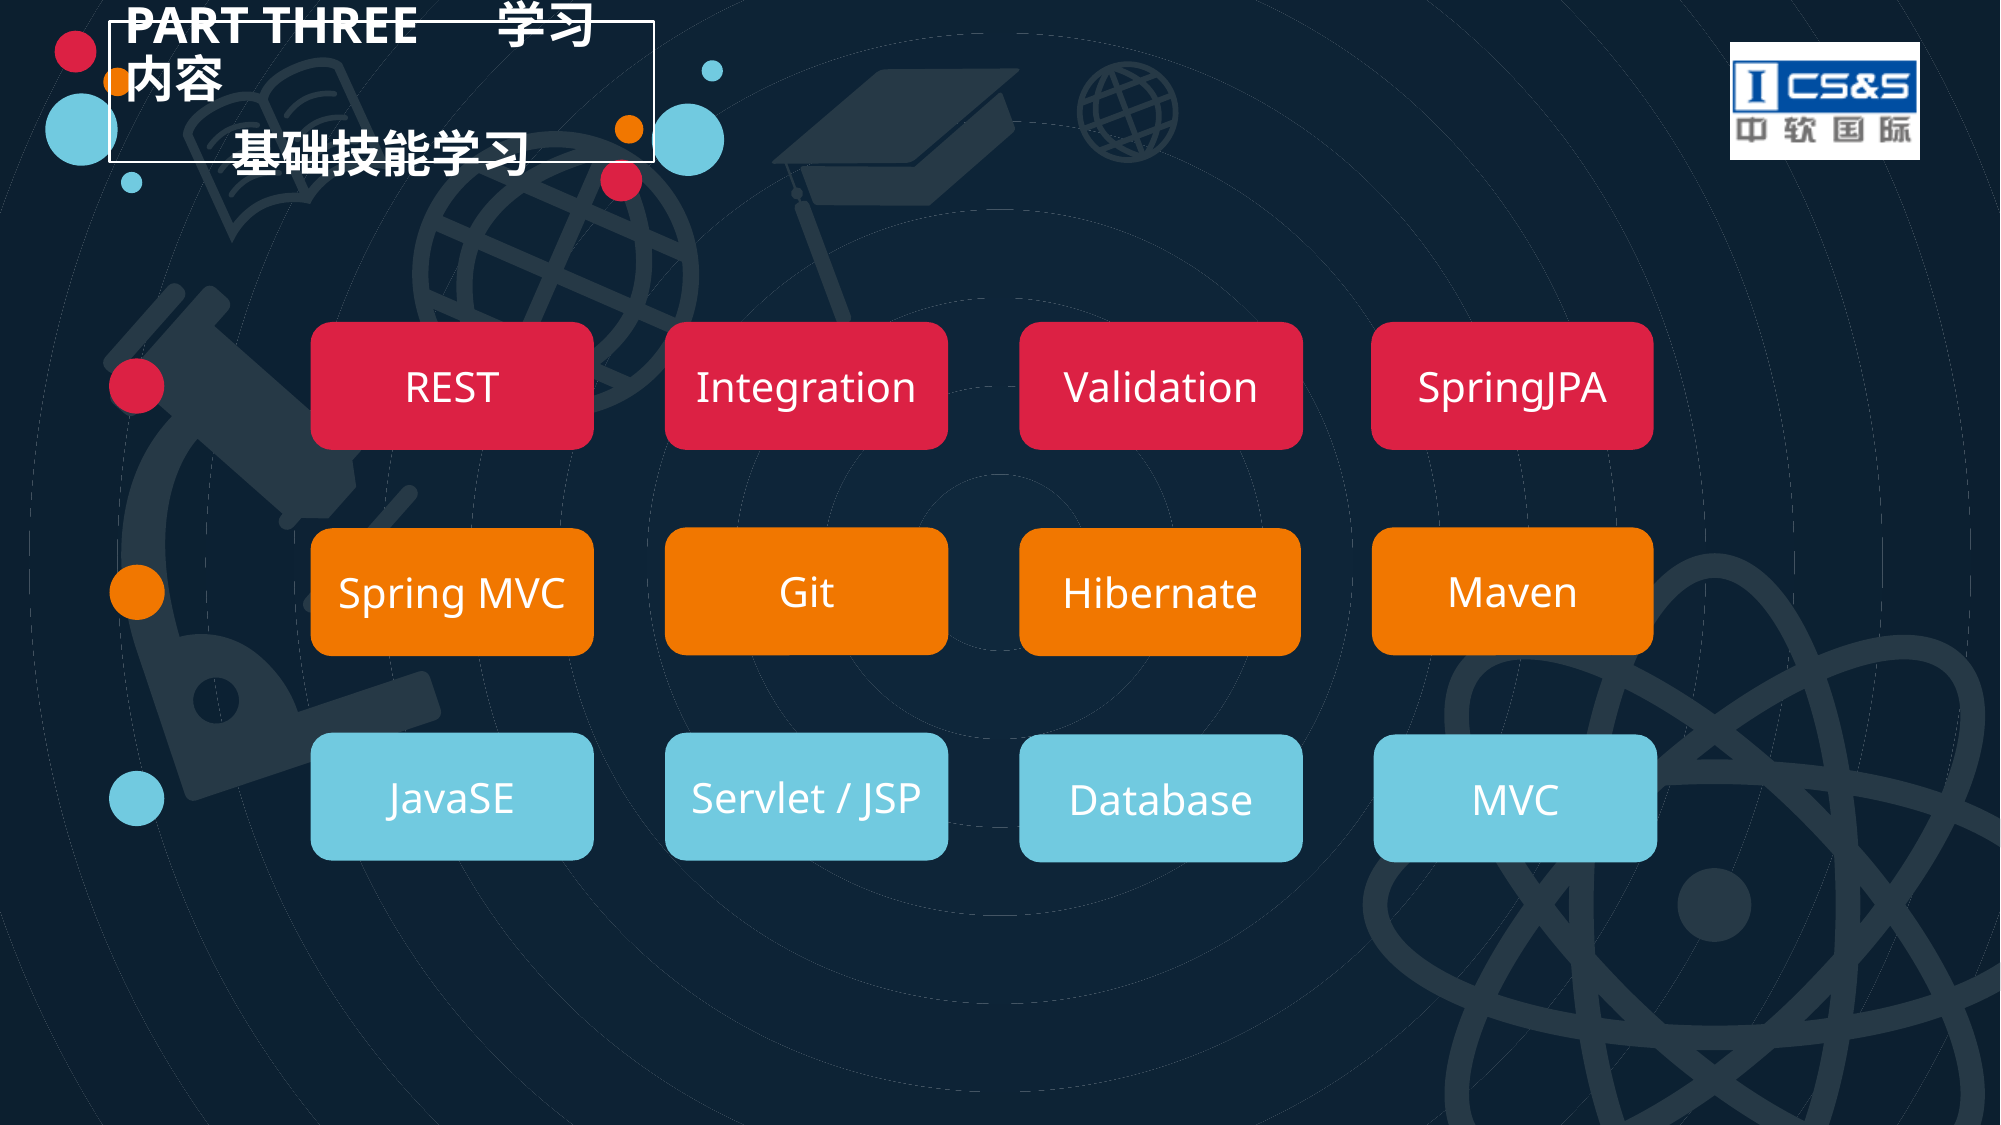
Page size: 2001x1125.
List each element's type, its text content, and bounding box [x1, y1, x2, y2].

text_box Spring MVC [309, 527, 595, 658]
text_box JavaSE [309, 731, 595, 862]
text_box [108, 563, 166, 621]
text_box REST [309, 320, 595, 451]
picture [1730, 42, 1920, 160]
text_box Validation [1018, 320, 1305, 451]
text_box Maven [1370, 526, 1655, 657]
list PART THREE 学习内容 基础技能学习 [108, 20, 655, 163]
text_box Integration [663, 320, 950, 451]
text_box Servlet / JSP [663, 731, 950, 862]
text_box Database [1018, 733, 1304, 864]
text_box Hibernate [1018, 527, 1303, 658]
text_box [108, 769, 166, 828]
text_box MVC [1372, 733, 1659, 864]
text_box Git [663, 526, 950, 657]
text_box [108, 357, 166, 415]
text_box SpringJPA [1370, 320, 1655, 451]
